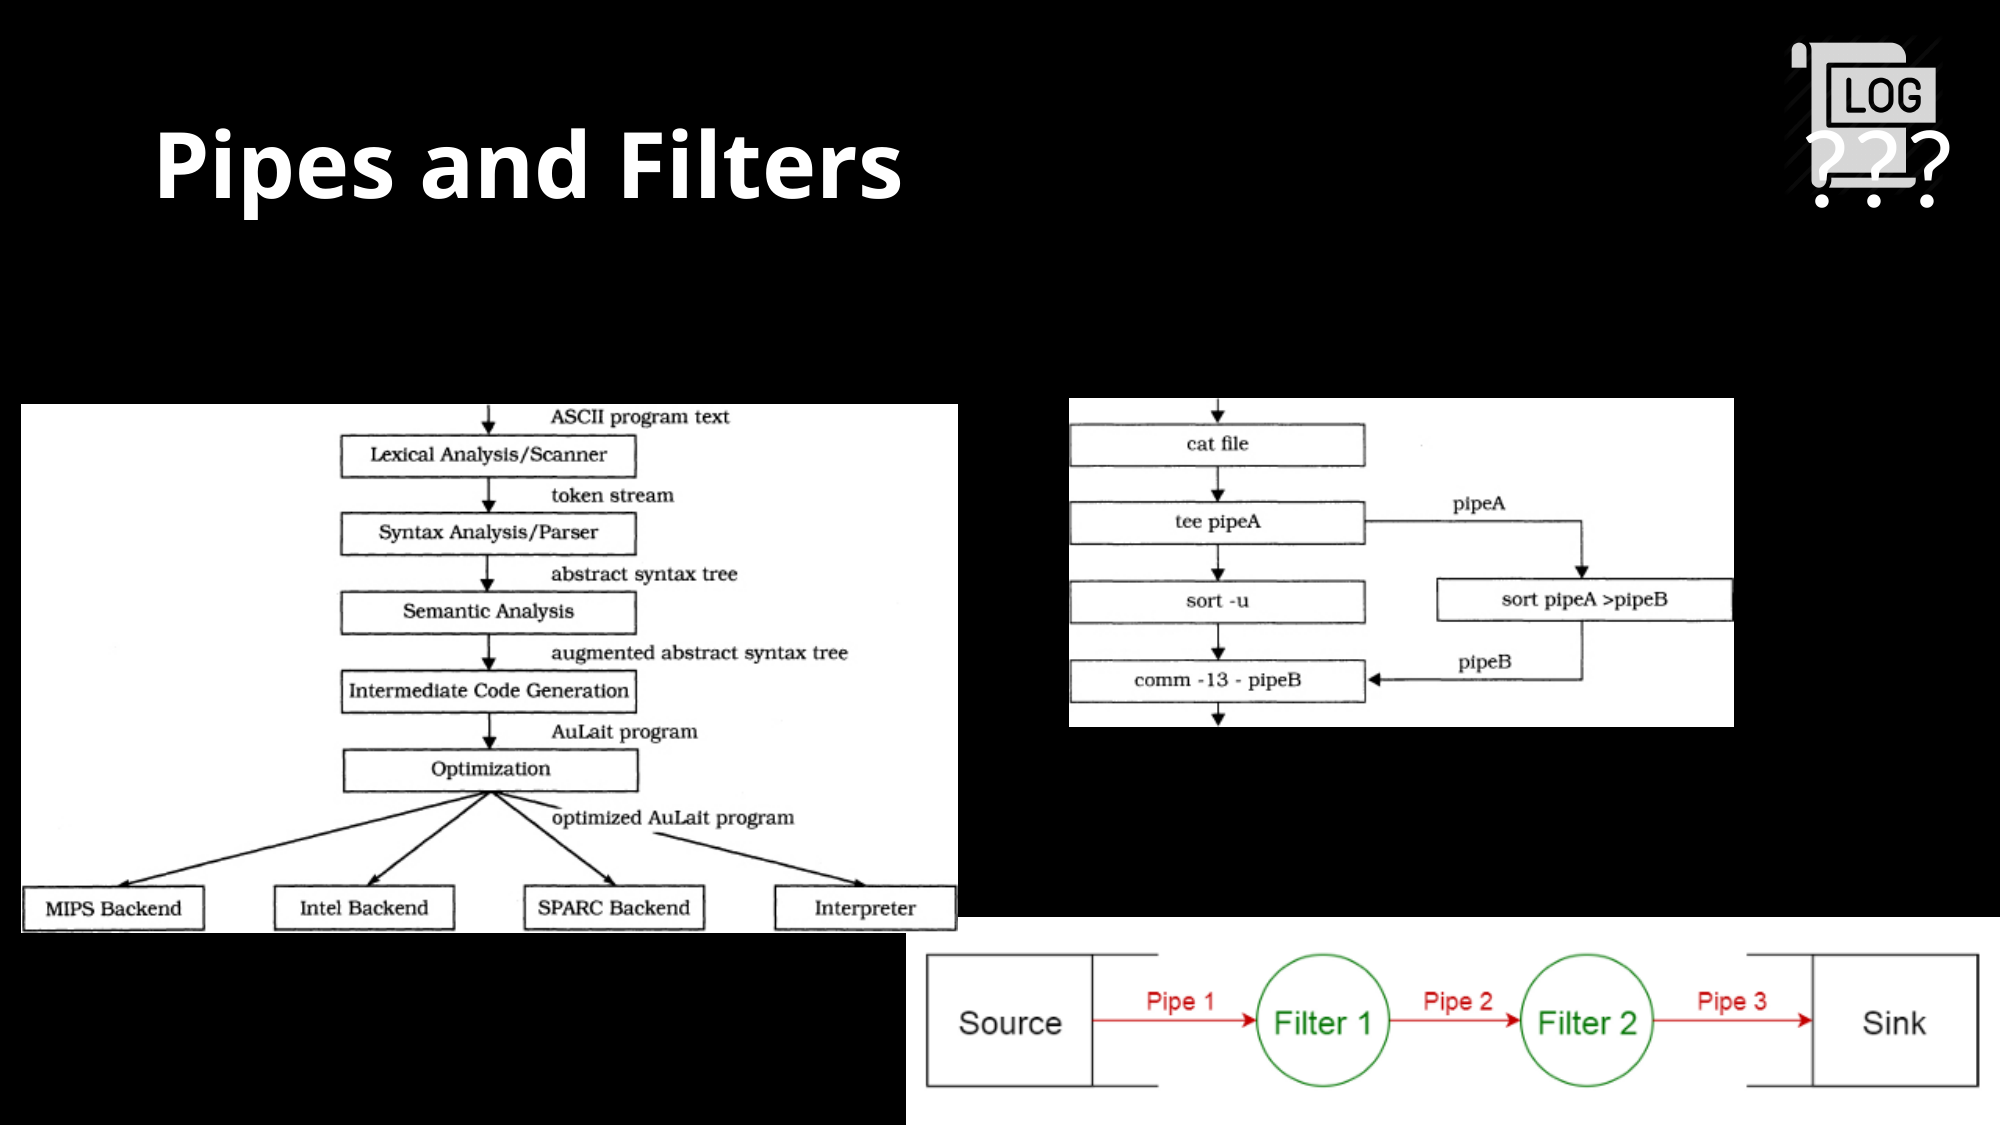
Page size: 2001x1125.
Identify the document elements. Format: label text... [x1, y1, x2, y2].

picture [1069, 398, 1735, 727]
title Pipes and Filters [137, 59, 1863, 278]
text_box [1784, 35, 1973, 240]
picture [906, 917, 2000, 1125]
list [21, 404, 958, 933]
